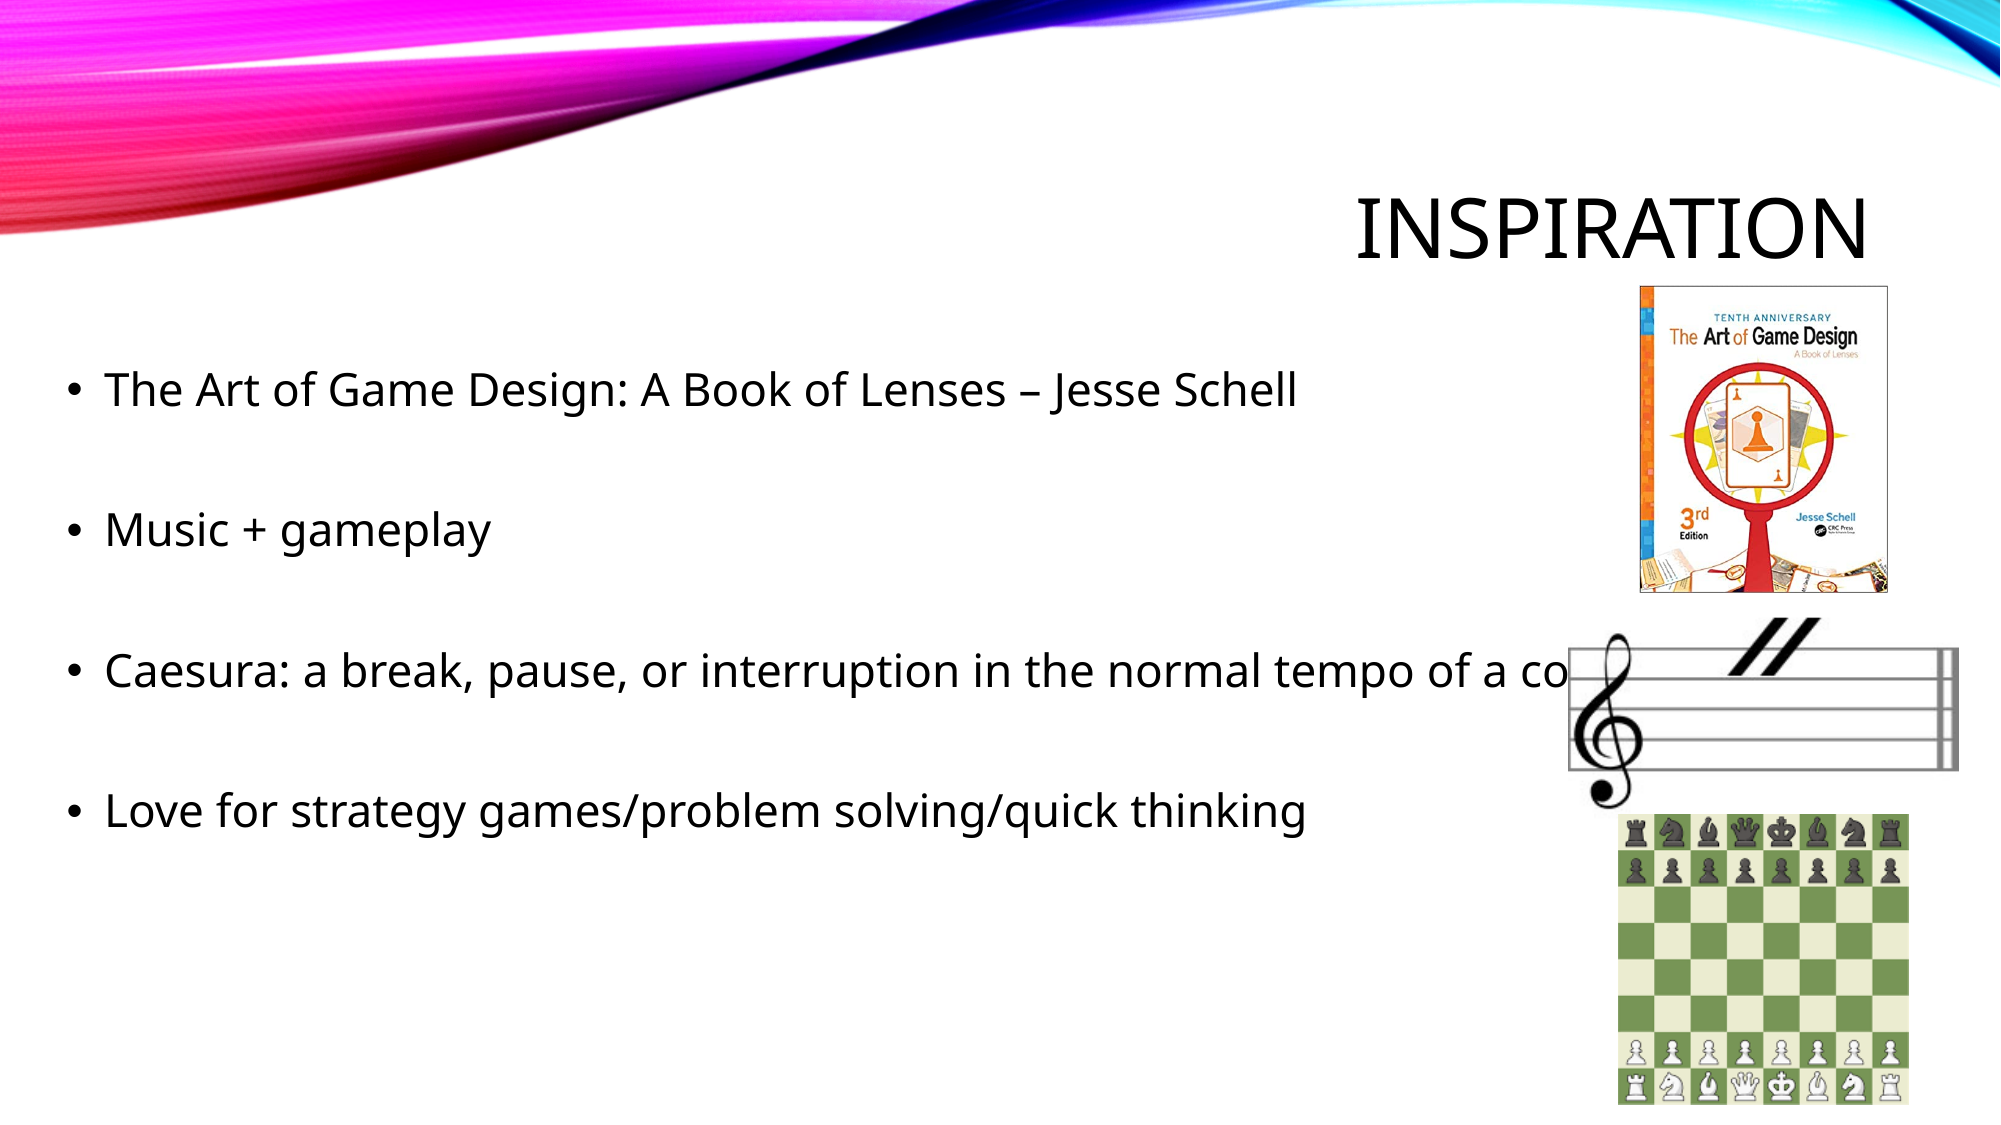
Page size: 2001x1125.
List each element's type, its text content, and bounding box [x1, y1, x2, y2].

picture [1890, 0, 2000, 75]
picture [1567, 285, 1959, 1106]
picture [1910, 0, 2000, 45]
title Inspiration [474, 125, 1888, 338]
list The Art of Game Design: A Book of Lenses – Jesse Schell Music + gameplay Caesura: a break, pause, or interruption in the normal tempo of a composition Love for strategy games/problem solving/quick thinking [51, 359, 1639, 1020]
picture [0, 0, 2000, 237]
